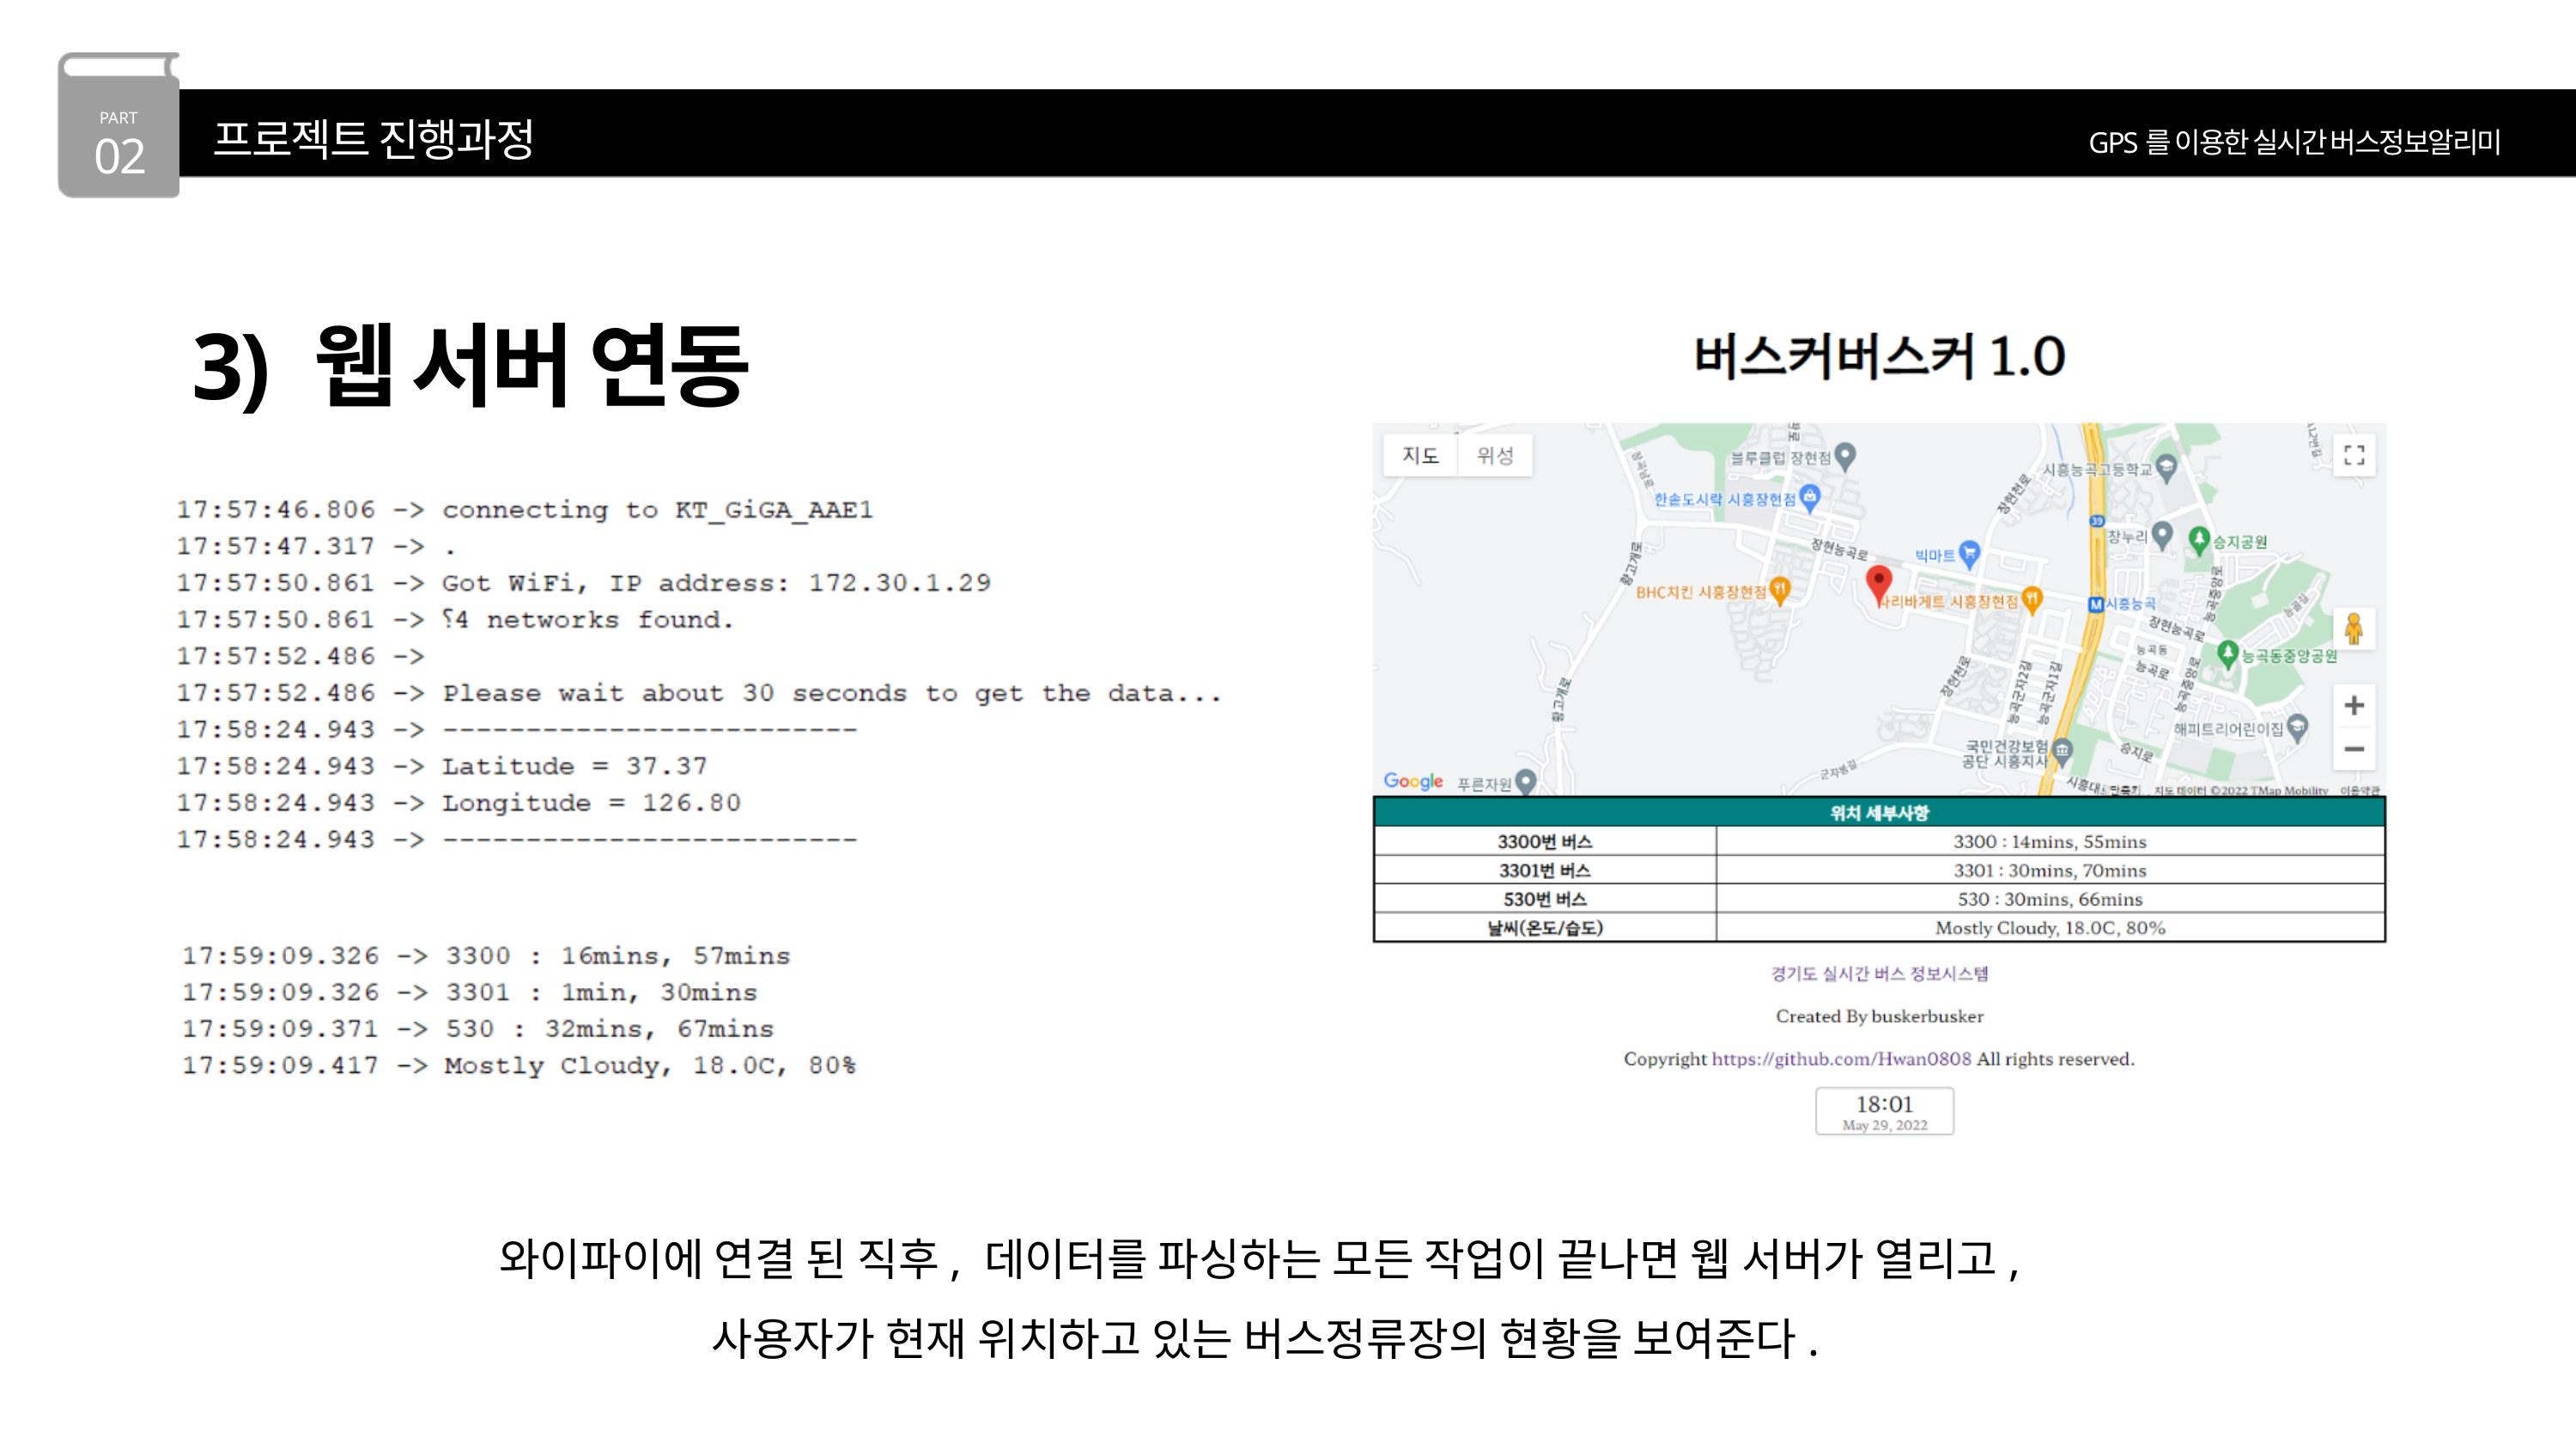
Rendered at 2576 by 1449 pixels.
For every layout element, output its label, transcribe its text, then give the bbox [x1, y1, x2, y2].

text_box 와이파이에 연결 된 직후, 데이터를 파싱하는 모든 작업이 끝나면 웹 서버가 열리고, 사용자가 현재 위치하고 있는 버스정류장의 현황을 보여준다. [88, 1197, 2443, 1372]
text_box 3) 웹 서버 연동 [179, 302, 1218, 492]
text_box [1287, 301, 2483, 1198]
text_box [184, 89, 2576, 178]
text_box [176, 493, 1237, 860]
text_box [179, 937, 872, 1087]
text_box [58, 52, 179, 198]
